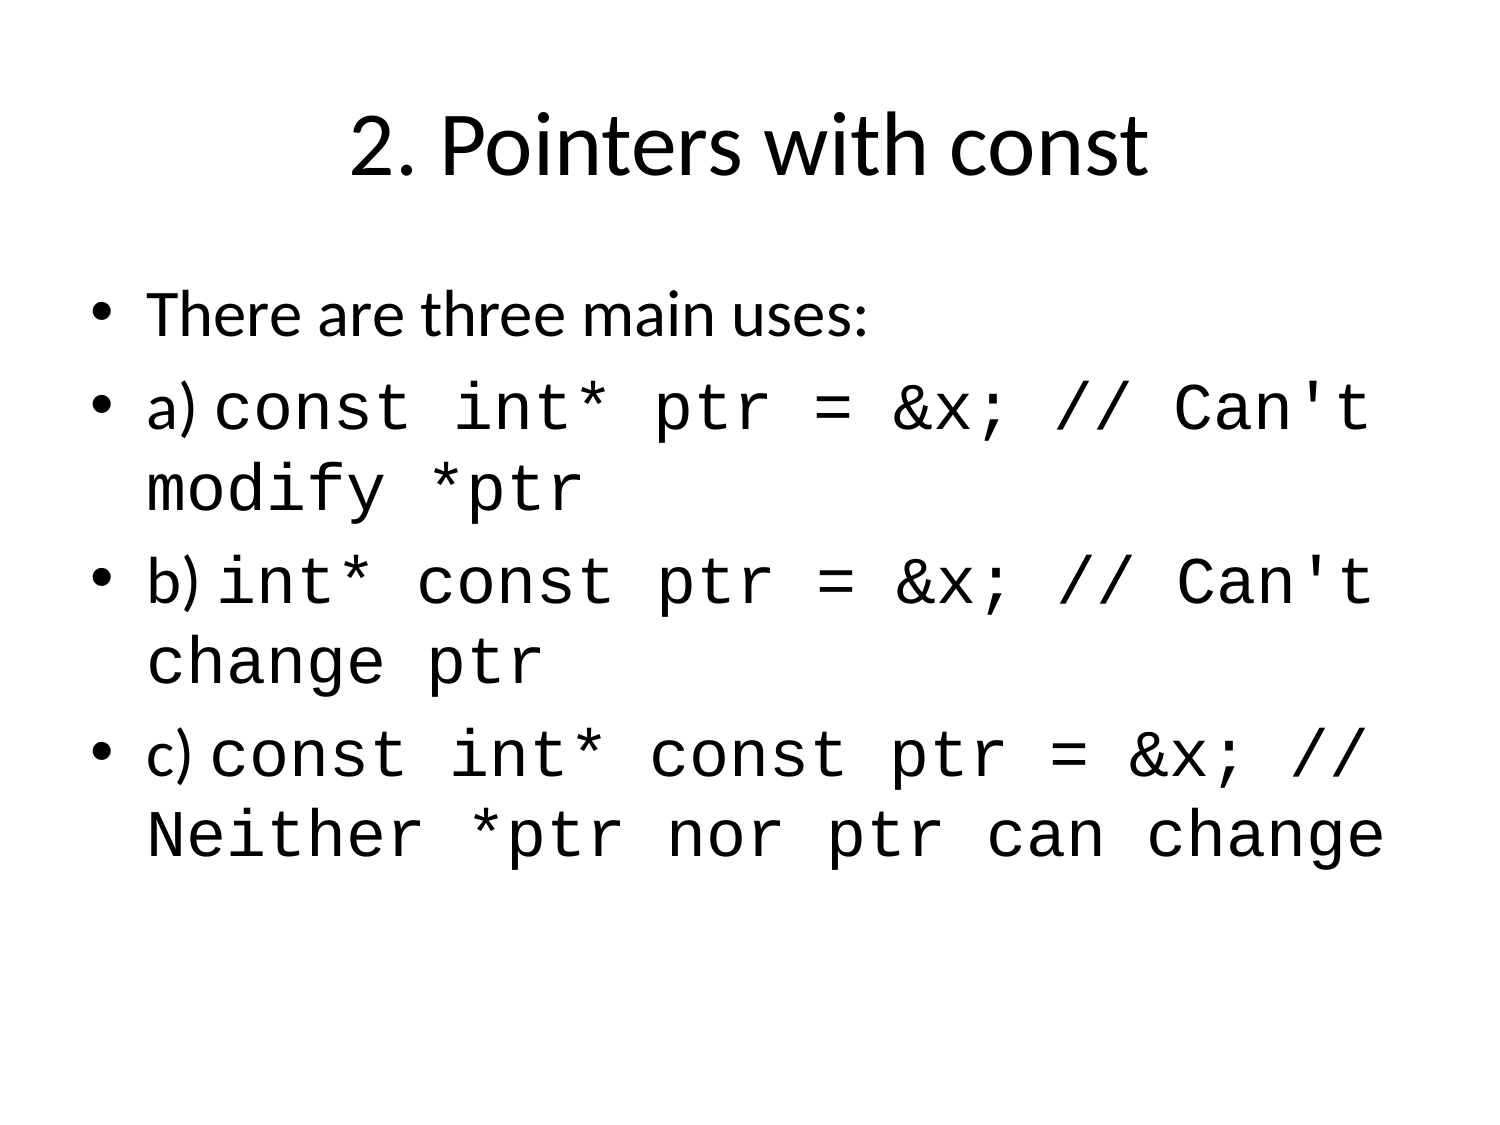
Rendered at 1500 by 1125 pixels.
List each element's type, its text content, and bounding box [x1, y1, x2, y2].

list There are three main uses: a) const int* ptr = &x; // Can't modify *ptr b) int* const ptr = &x; // Can't change ptr c) const int* const ptr = &x; // Neither *ptr nor ptr can change [75, 262, 1425, 1005]
title 2. Pointers with const [75, 45, 1425, 233]
